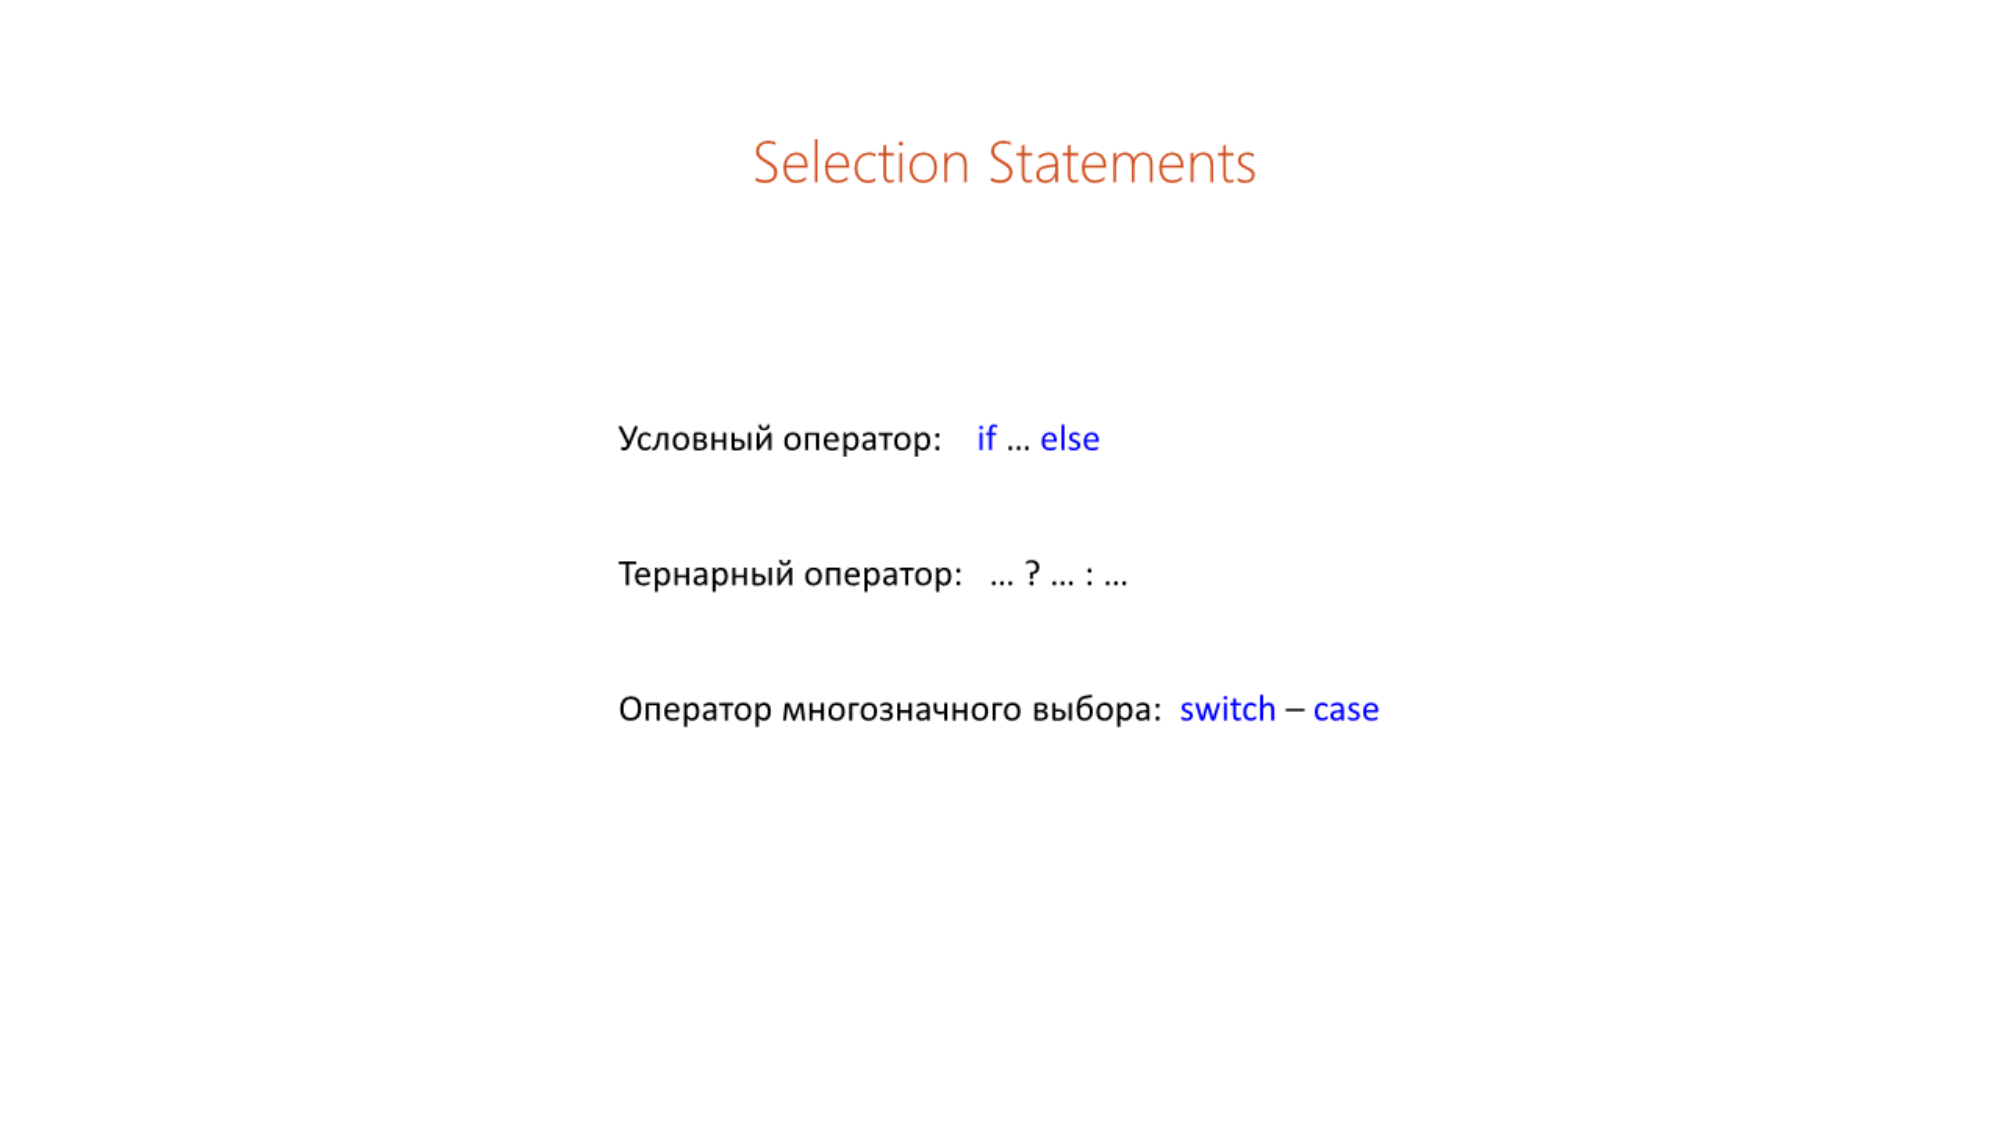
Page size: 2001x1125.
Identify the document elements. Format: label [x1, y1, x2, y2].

picture [11, 116, 1989, 1009]
